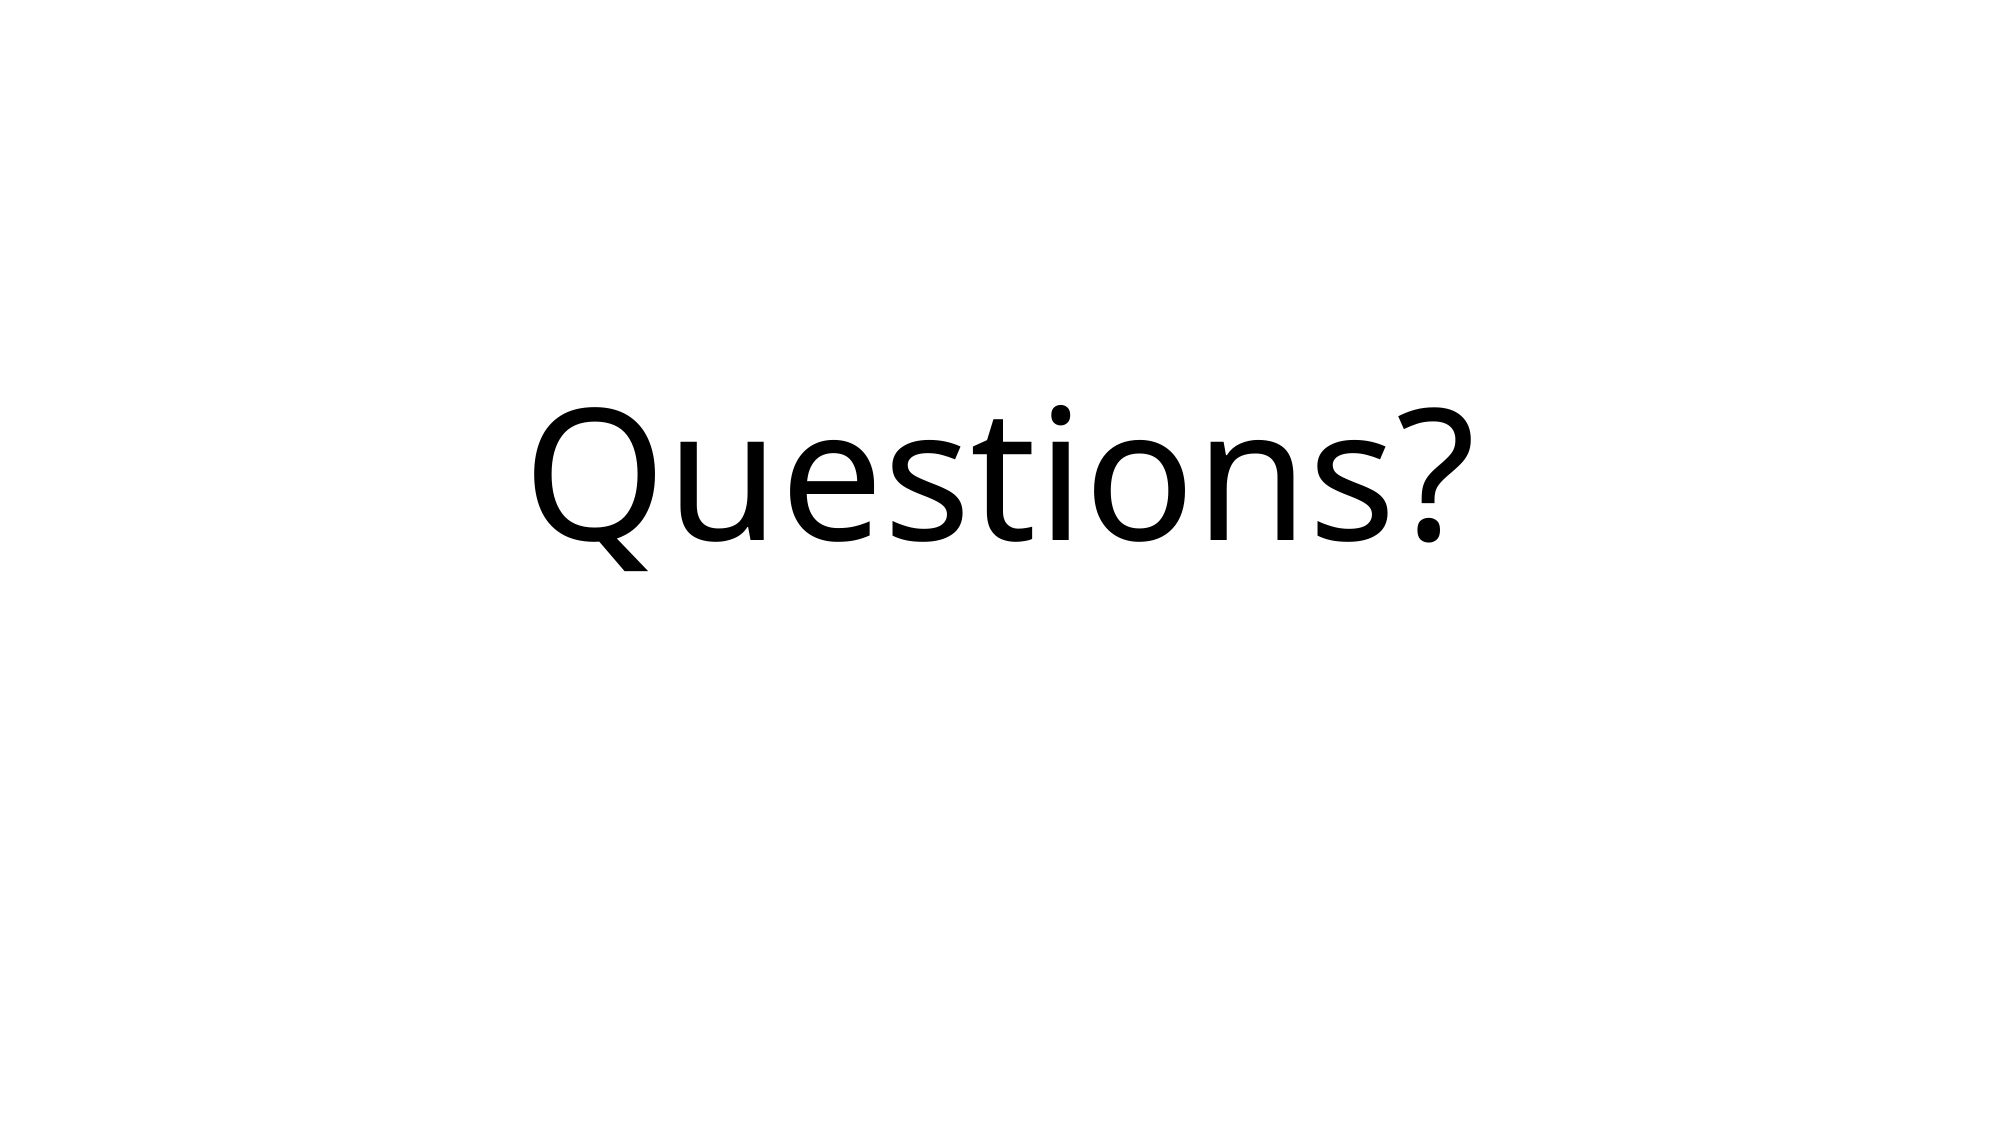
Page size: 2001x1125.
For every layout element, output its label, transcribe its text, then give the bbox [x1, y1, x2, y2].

title Questions? [137, 372, 1863, 590]
